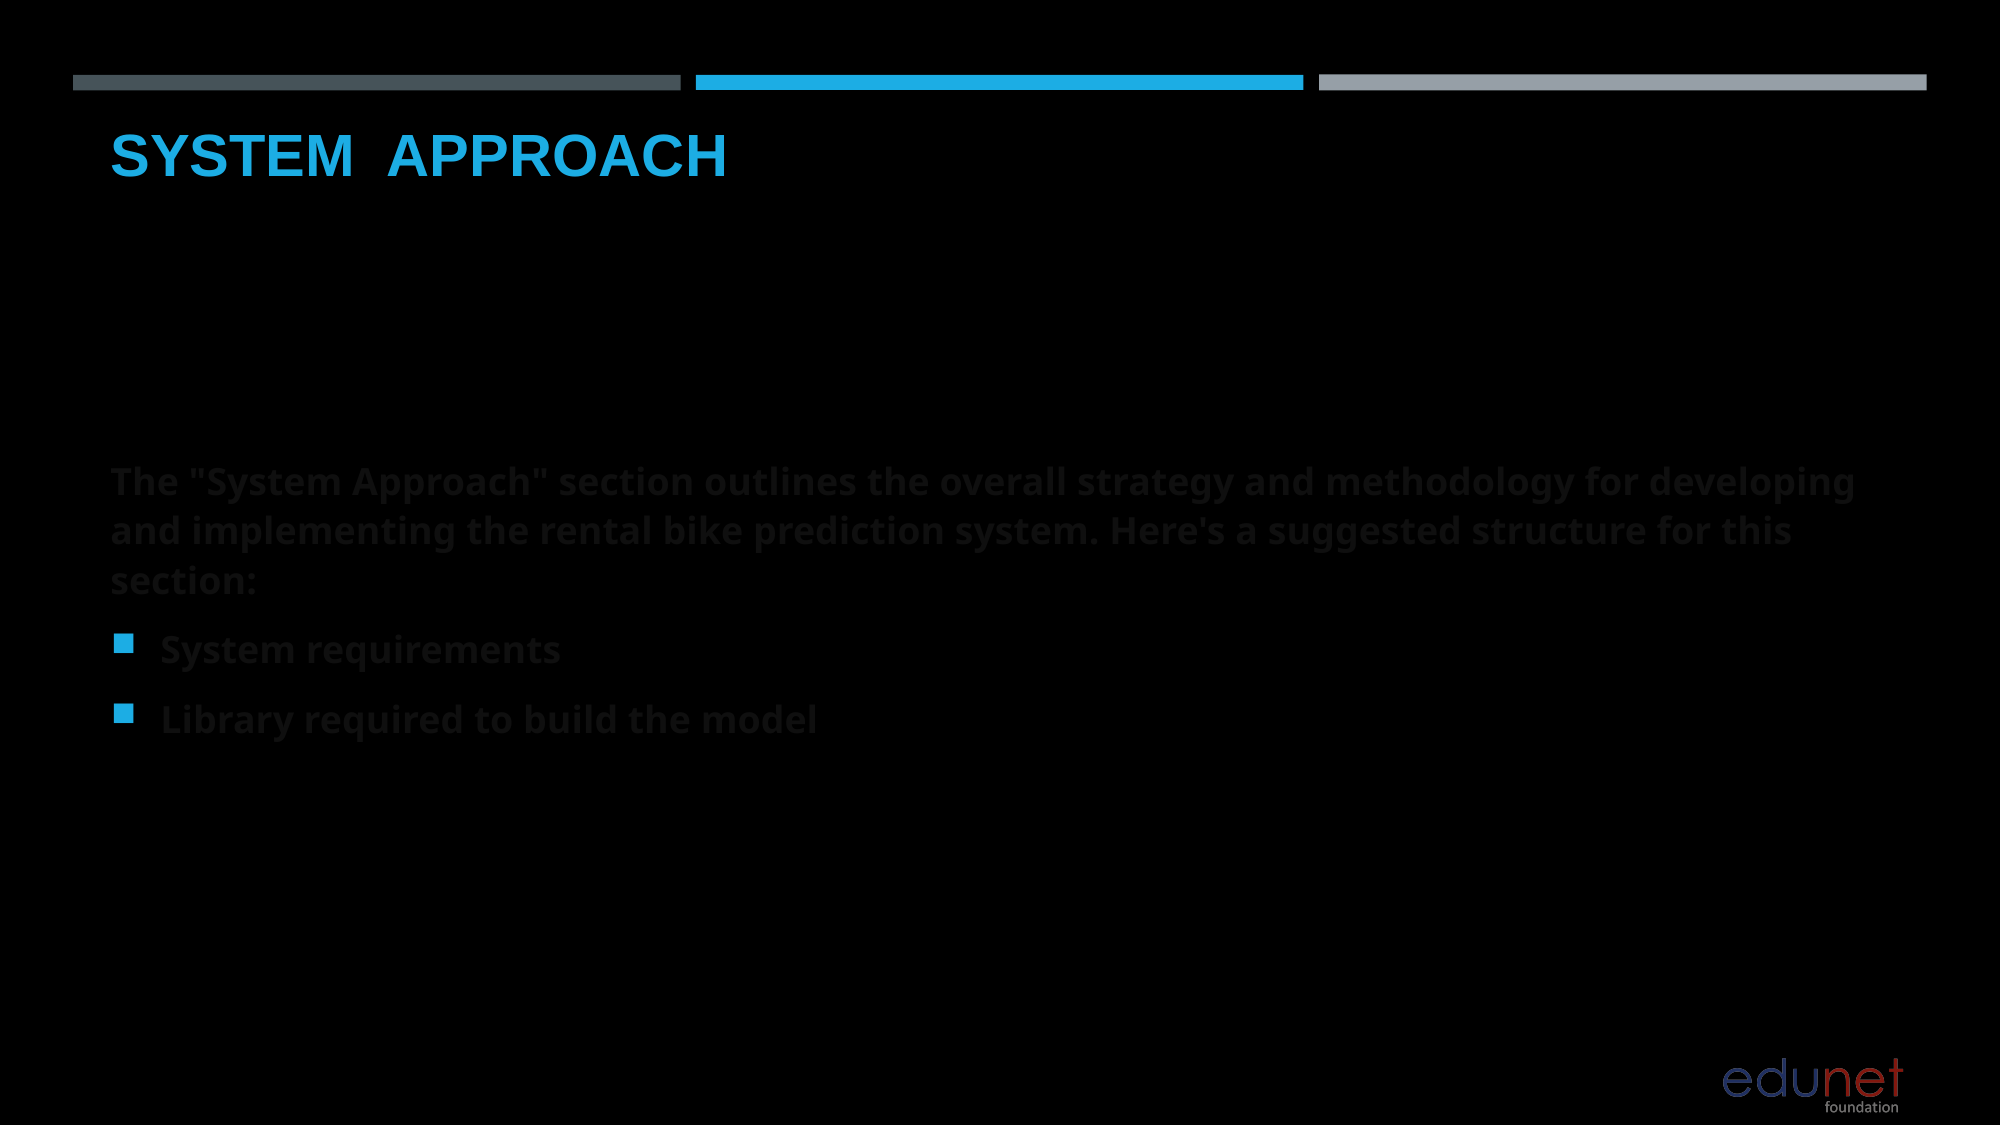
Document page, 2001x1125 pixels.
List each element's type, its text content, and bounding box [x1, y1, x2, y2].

list The "System Approach" section outlines the overall strategy and methodology for developing and implementing the rental bike prediction system. Here's a suggested structure for this section: System requirements Library required to build the model [95, 213, 1905, 981]
title System Approach [95, 108, 1905, 196]
picture [1719, 1056, 1905, 1116]
